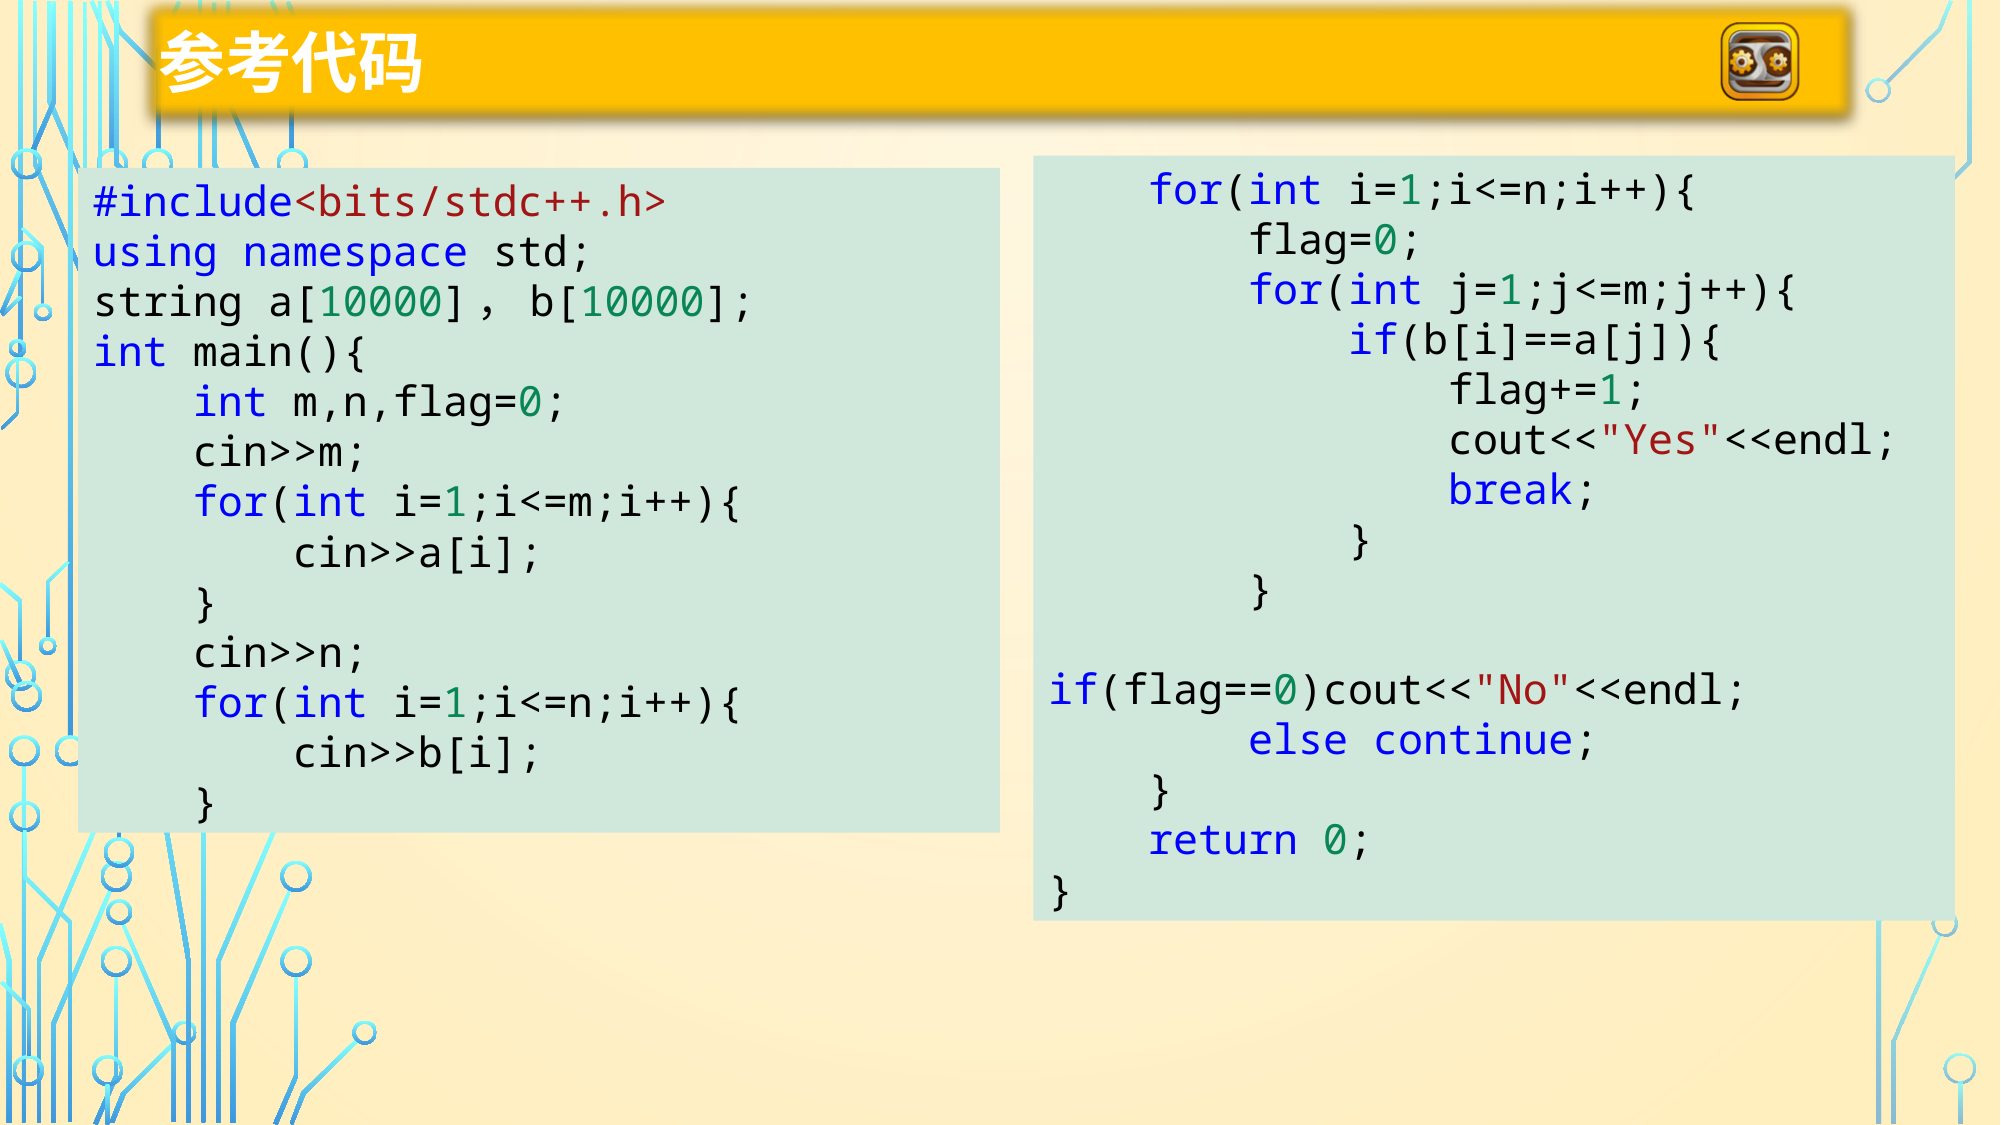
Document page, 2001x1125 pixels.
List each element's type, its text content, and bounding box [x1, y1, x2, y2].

text_box for(int i=1;i<=n;i++){ flag=0; for(int j=1;j<=m;j++){ if(b[i]==a[j]){ flag+=1; cout<<"Yes"<<endl; break; } } if(flag==0)cout<<"No"<<endl; else continue; } return 0; } [1033, 155, 1955, 921]
text_box #include<bits/stdc++.h> using namespace std; string a[10000]，b[10000]; int main(){ int m,n,flag=0; cin>>m; for(int i=1;i<=m;i++){ cin>>a[i]; } cin>>n; for(int i=1;i<=n;i++){ cin>>b[i]; } [78, 167, 1000, 833]
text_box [143, 0, 1857, 123]
